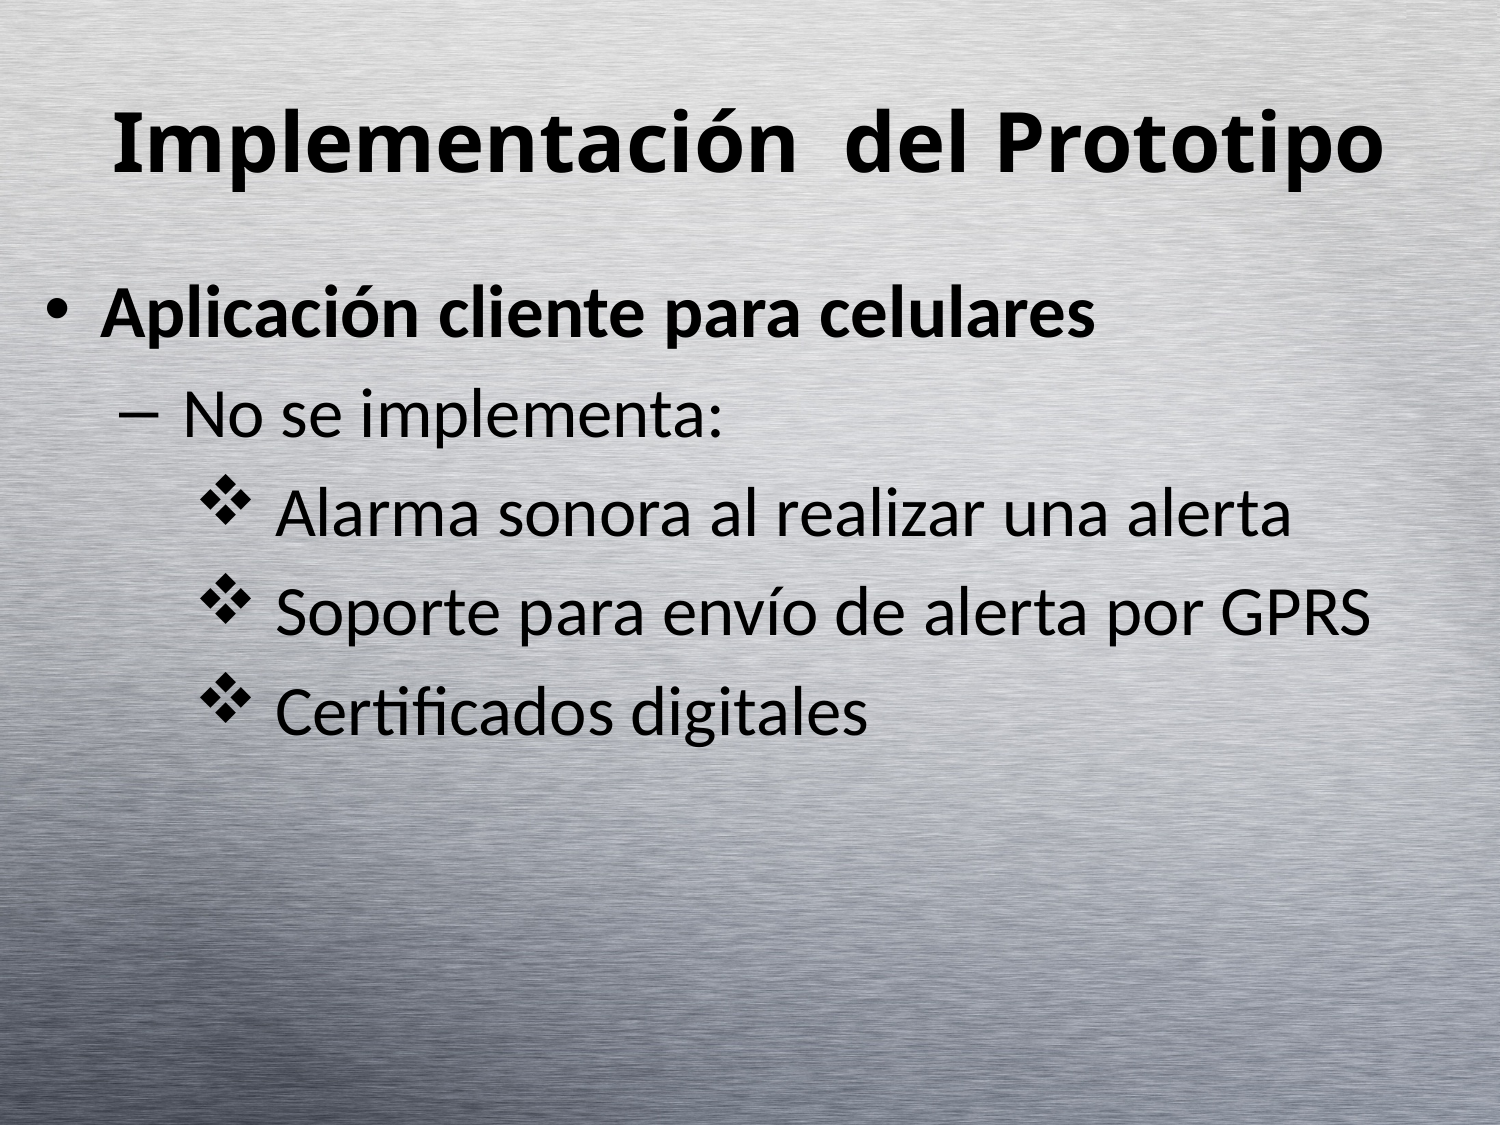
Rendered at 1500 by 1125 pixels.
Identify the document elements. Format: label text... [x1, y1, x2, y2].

title Implementación del Prototipo [74, 44, 1426, 233]
text_box Aplicación cliente para celulares No se implementa: Alarma sonora al realizar una alerta Soporte para envío de alerta por GPRS Certificados digitales [29, 255, 1415, 1071]
picture [0, 0, 1500, 1125]
